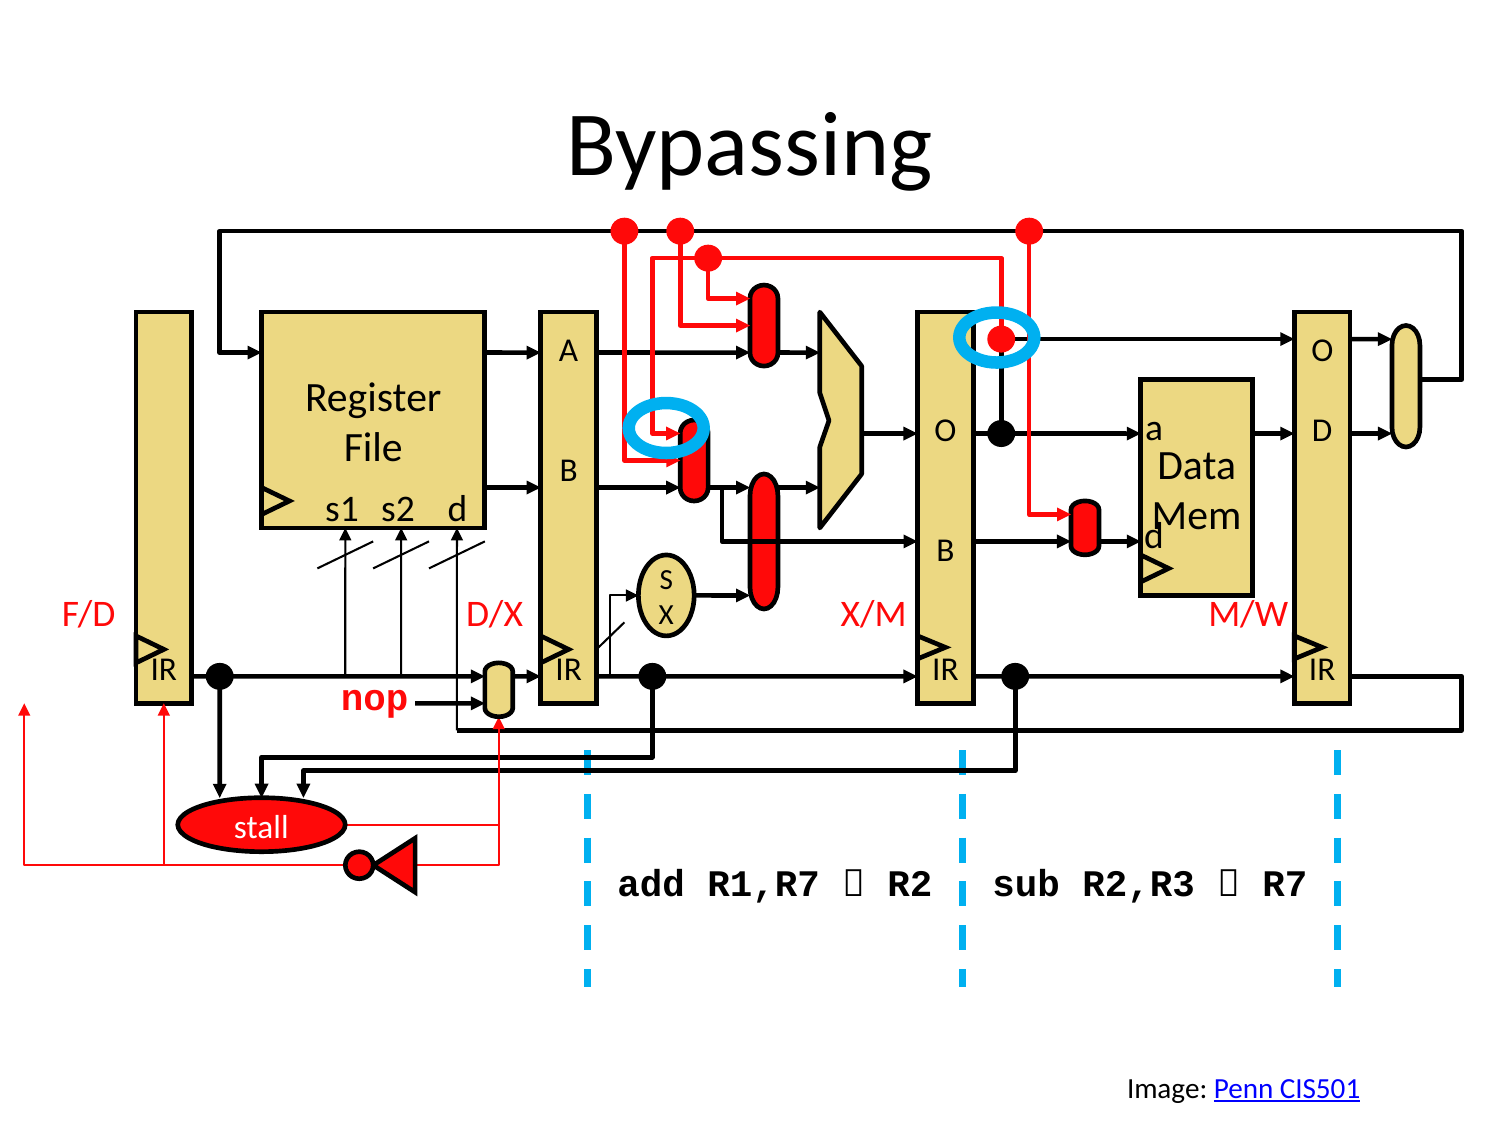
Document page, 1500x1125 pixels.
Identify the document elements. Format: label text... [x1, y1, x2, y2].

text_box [23, 217, 1462, 988]
text_box Image: Penn CIS501 [1112, 1061, 1500, 1112]
title Bypassing [75, 45, 1425, 216]
